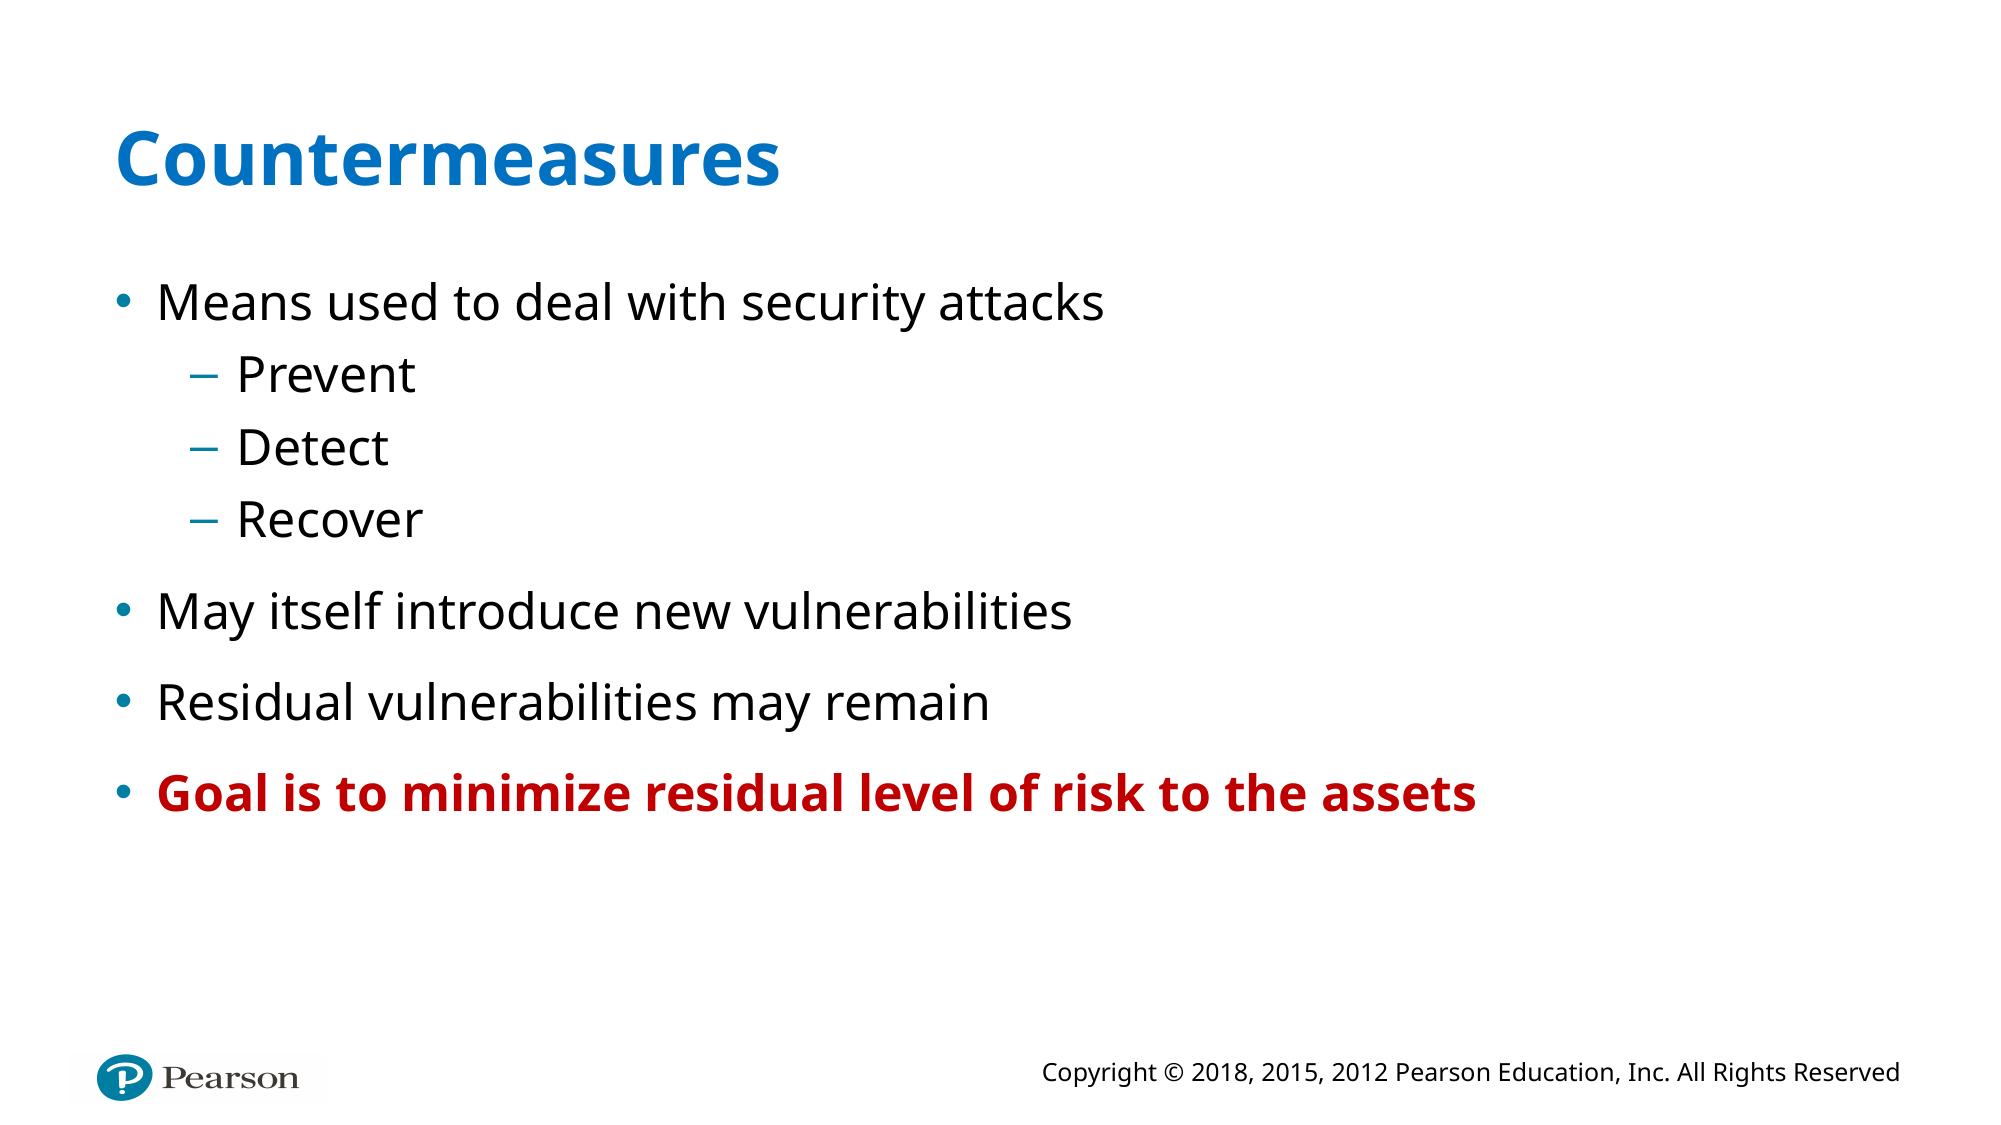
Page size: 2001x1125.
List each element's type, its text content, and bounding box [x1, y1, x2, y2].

title Countermeasures [99, 35, 1900, 216]
list Means used to deal with security attacks Prevent Detect Recover May itself introduce new vulnerabilities Residual vulnerabilities may remain Goal is to minimize residual level of risk to the assets [99, 255, 1900, 1008]
picture [69, 1053, 327, 1102]
